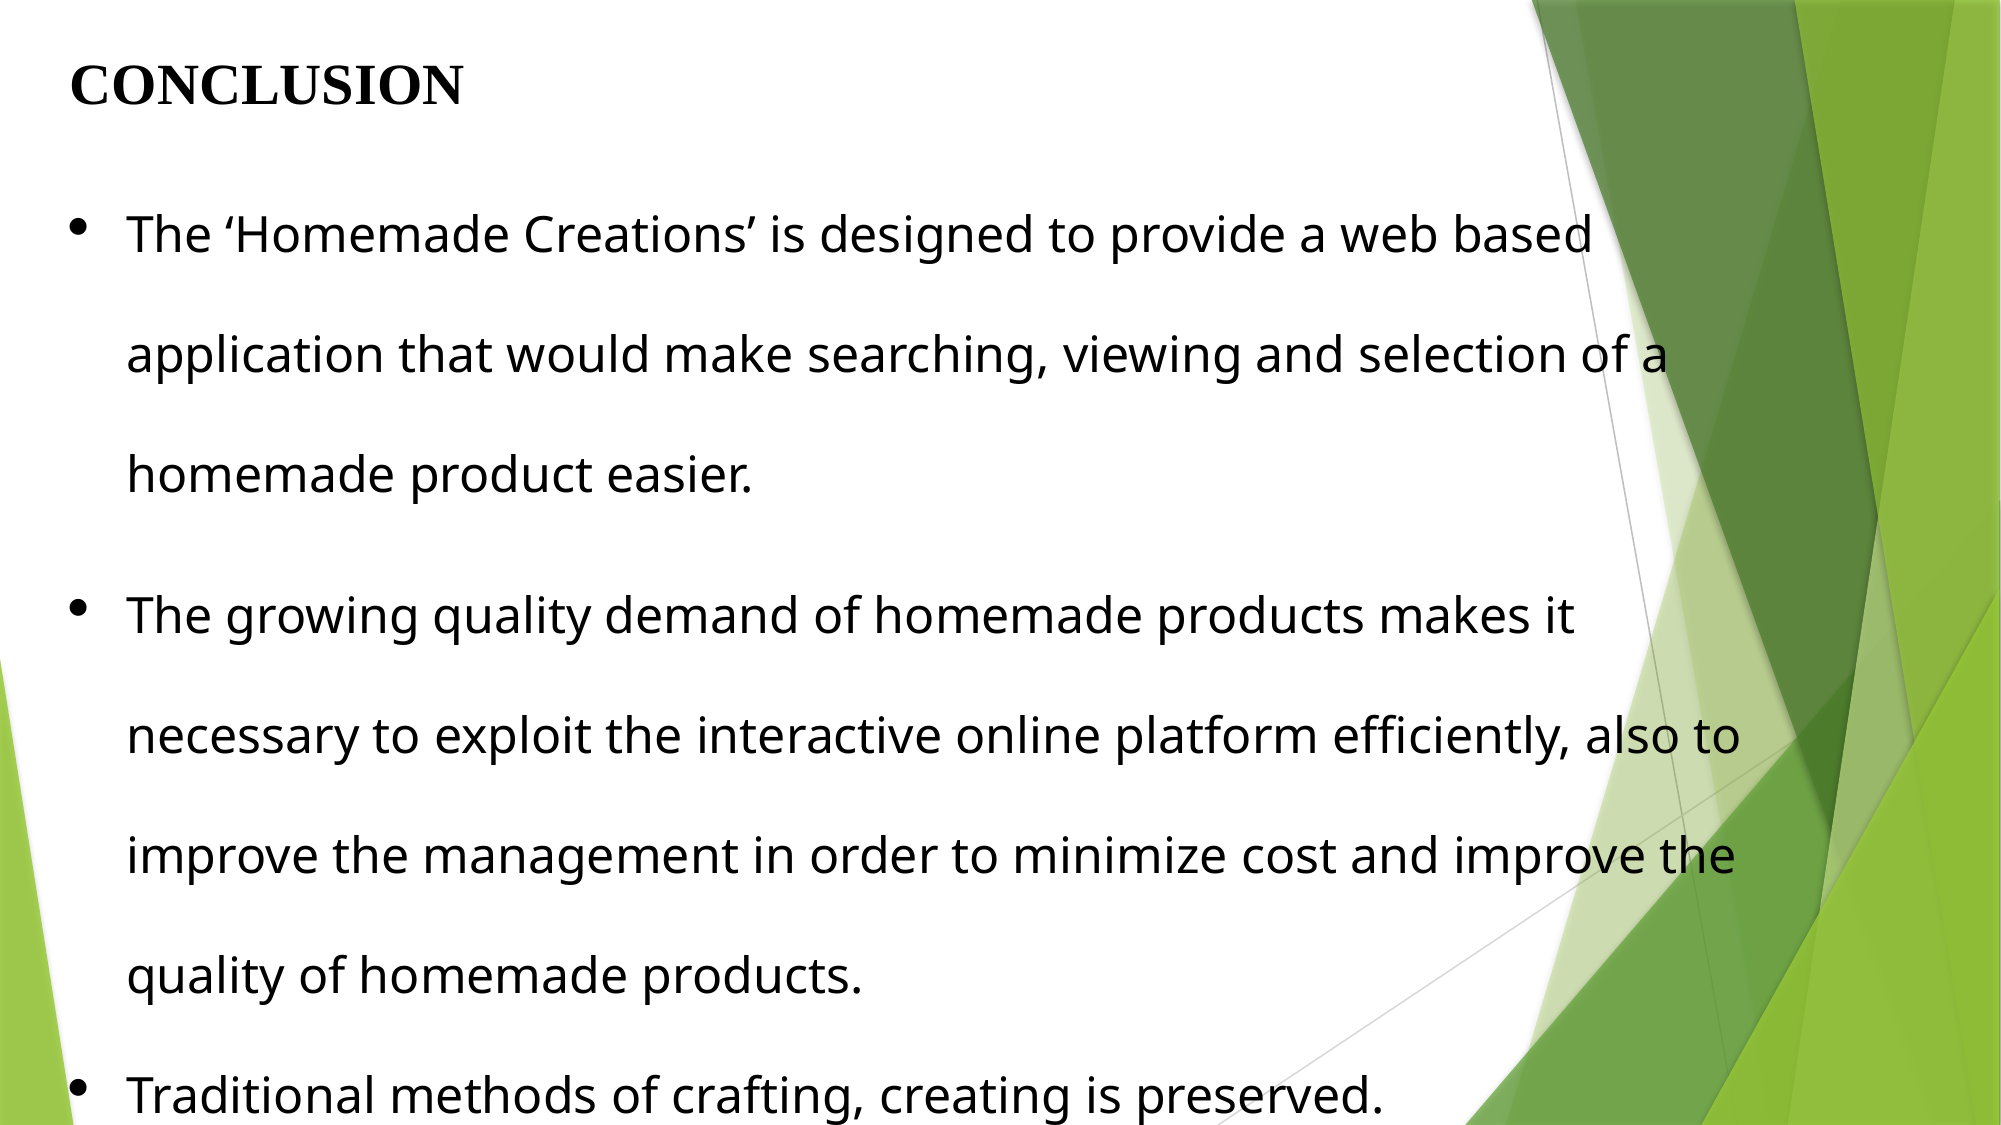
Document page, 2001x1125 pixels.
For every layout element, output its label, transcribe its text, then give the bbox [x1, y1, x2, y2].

text_box CONCLUSION [55, 39, 1040, 125]
text_box The ‘Homemade Creations’ is designed to provide a web based application that would make searching, viewing and selection of a homemade product easier. The growing quality demand of homemade products makes it necessary to exploit the interactive online platform efficiently, also to improve the management in order to minimize cost and improve the quality of homemade products. Traditional methods of crafting, creating is preserved. [55, 135, 1760, 1125]
